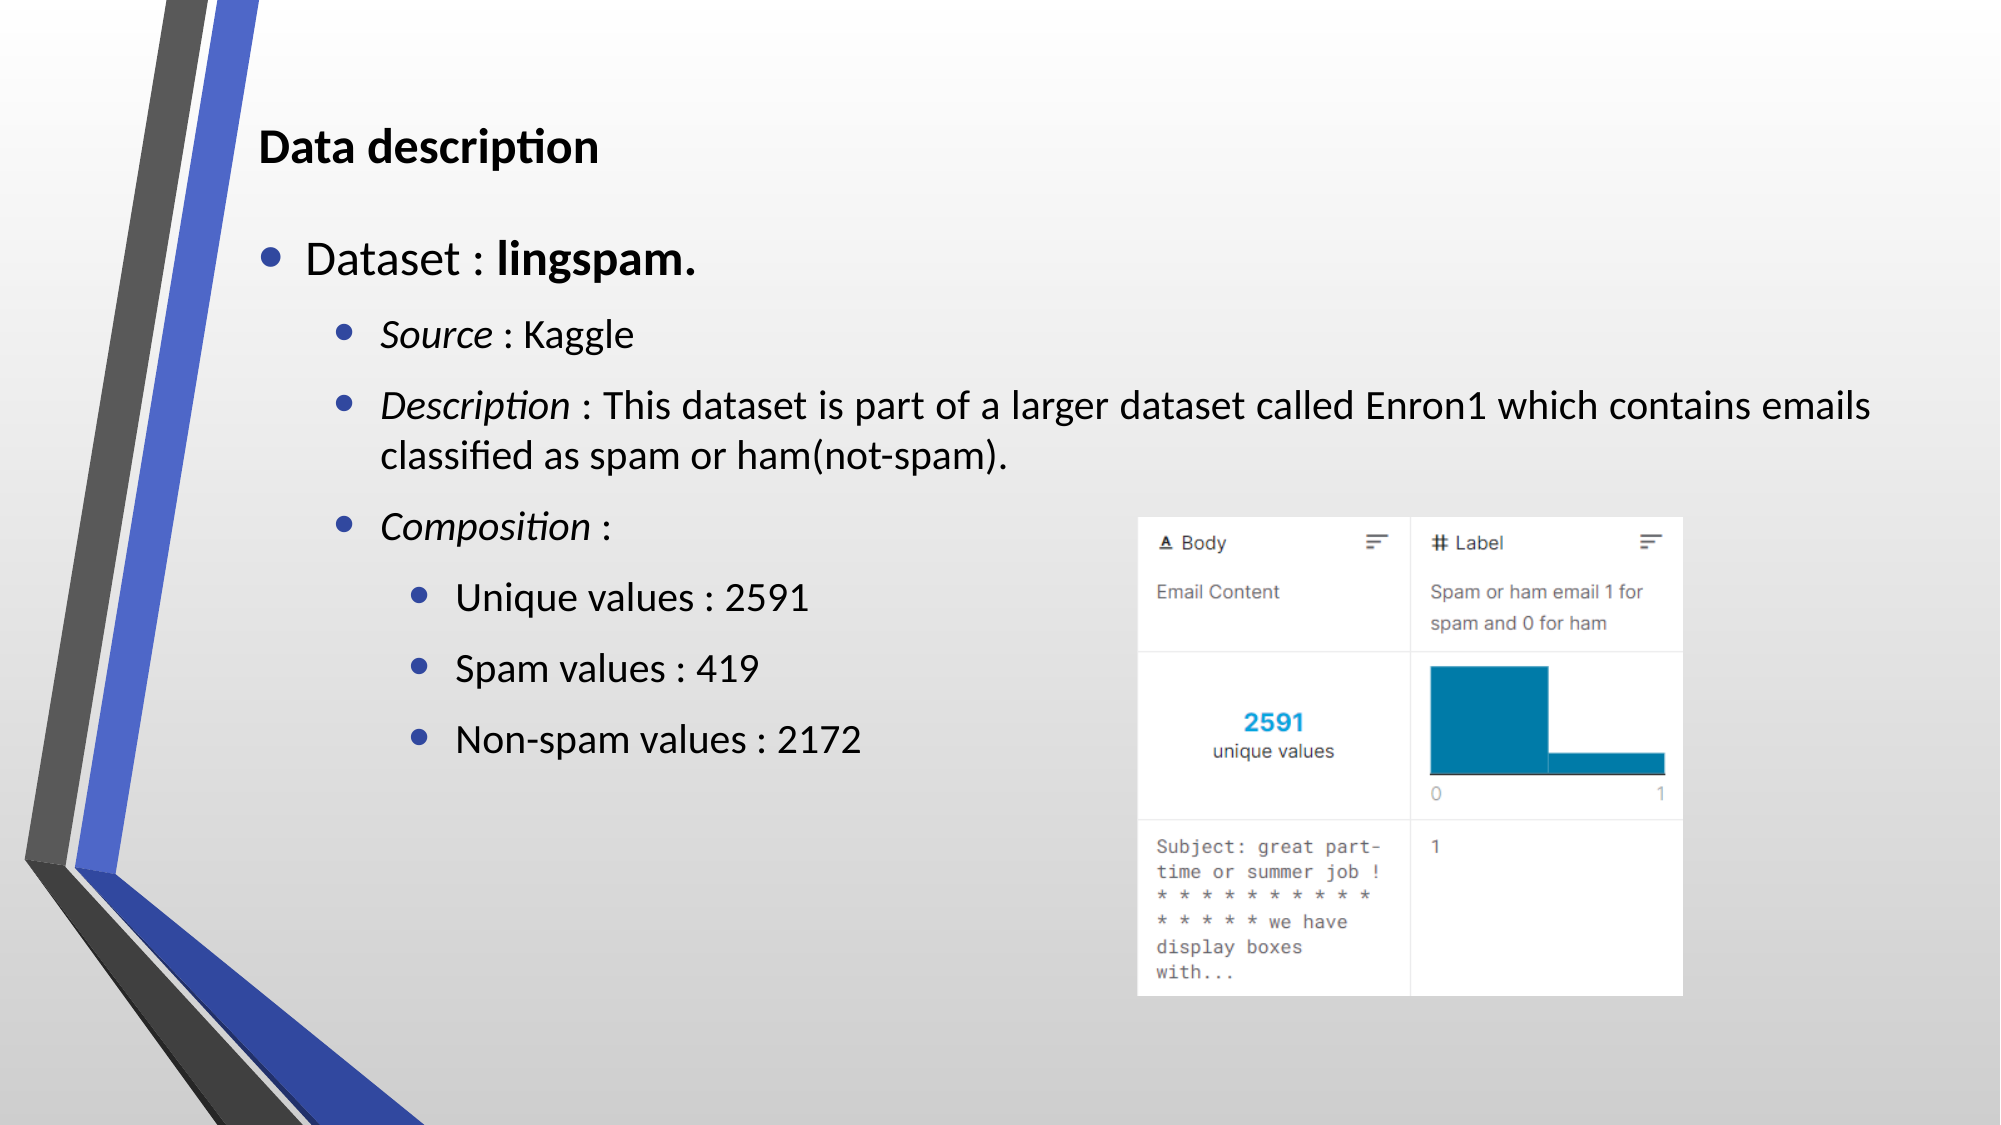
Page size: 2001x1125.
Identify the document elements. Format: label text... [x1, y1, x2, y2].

picture [1137, 517, 1683, 996]
title Data description [243, 112, 1887, 175]
list Dataset : lingspam. Source : Kaggle Description : This dataset is part of a larger dataset called Enron1 which contains emails classified as spam or ham(not-spam). Composition : Unique values : 2591 Spam values : 419 Non-spam values : 2172 [243, 218, 1887, 818]
